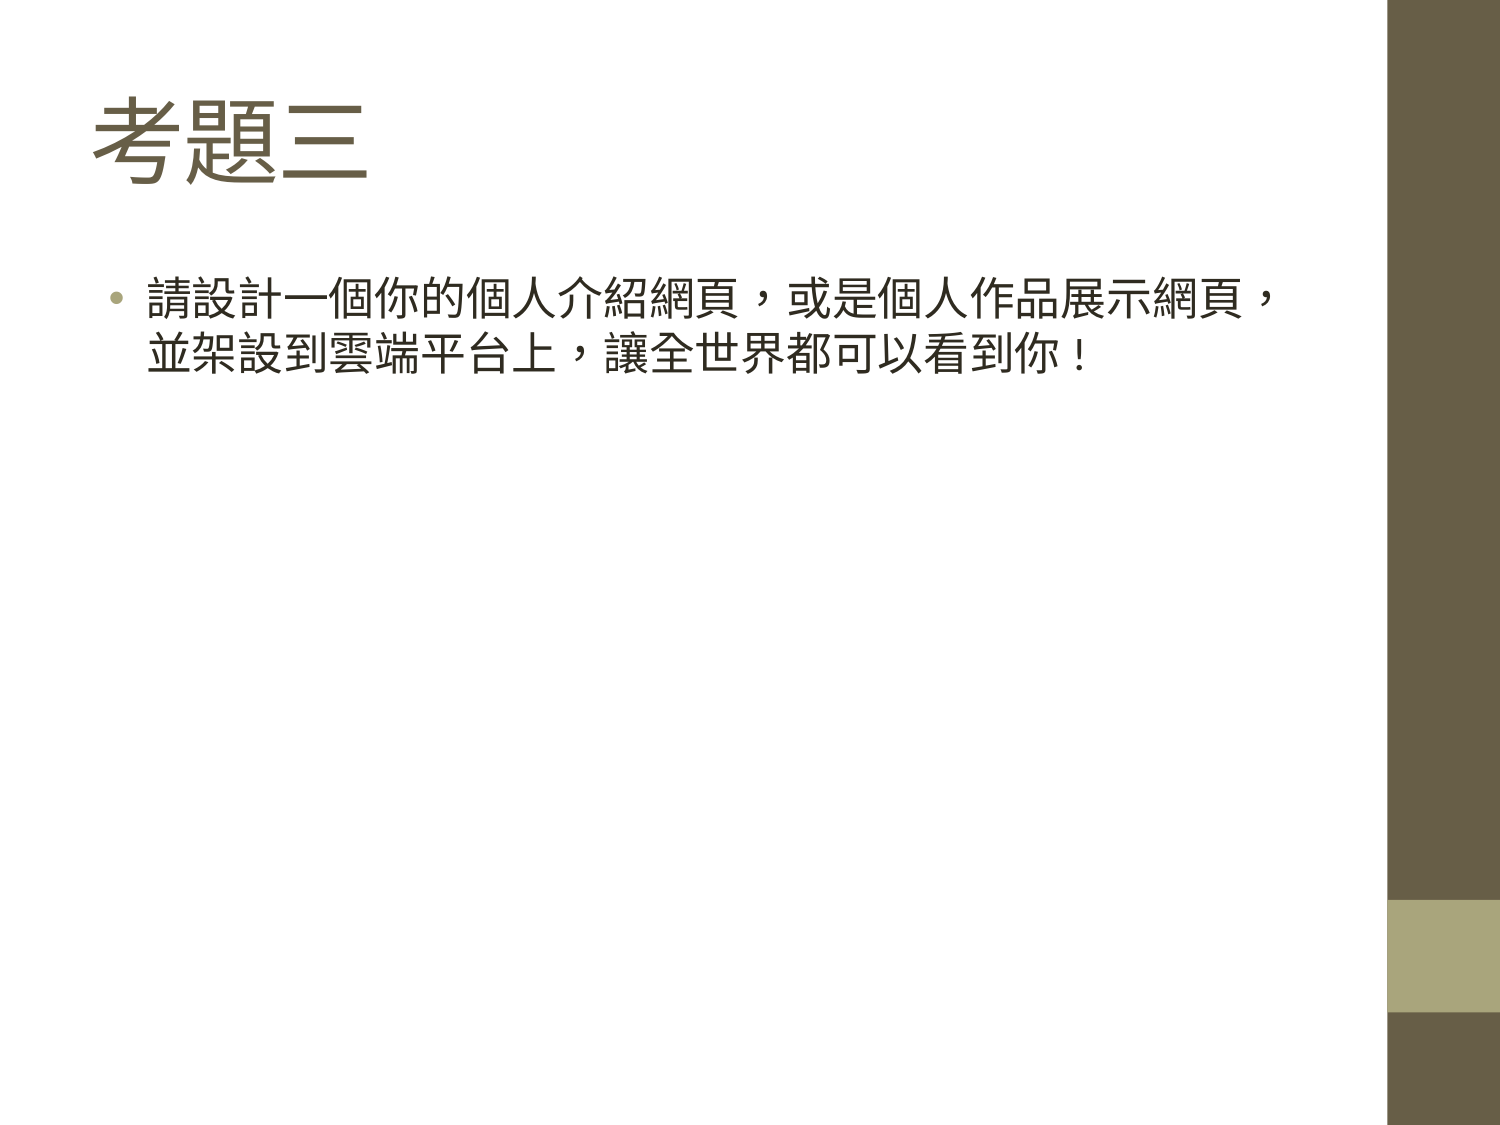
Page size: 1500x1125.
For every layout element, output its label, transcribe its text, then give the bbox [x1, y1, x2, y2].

text_box 考題三 [74, 45, 1325, 233]
text_box 請設計一個你的個人介紹網頁，或是個人作品展示網頁，並架設到雲端平台上，讓全世界都可以看到你! [74, 262, 1325, 1050]
